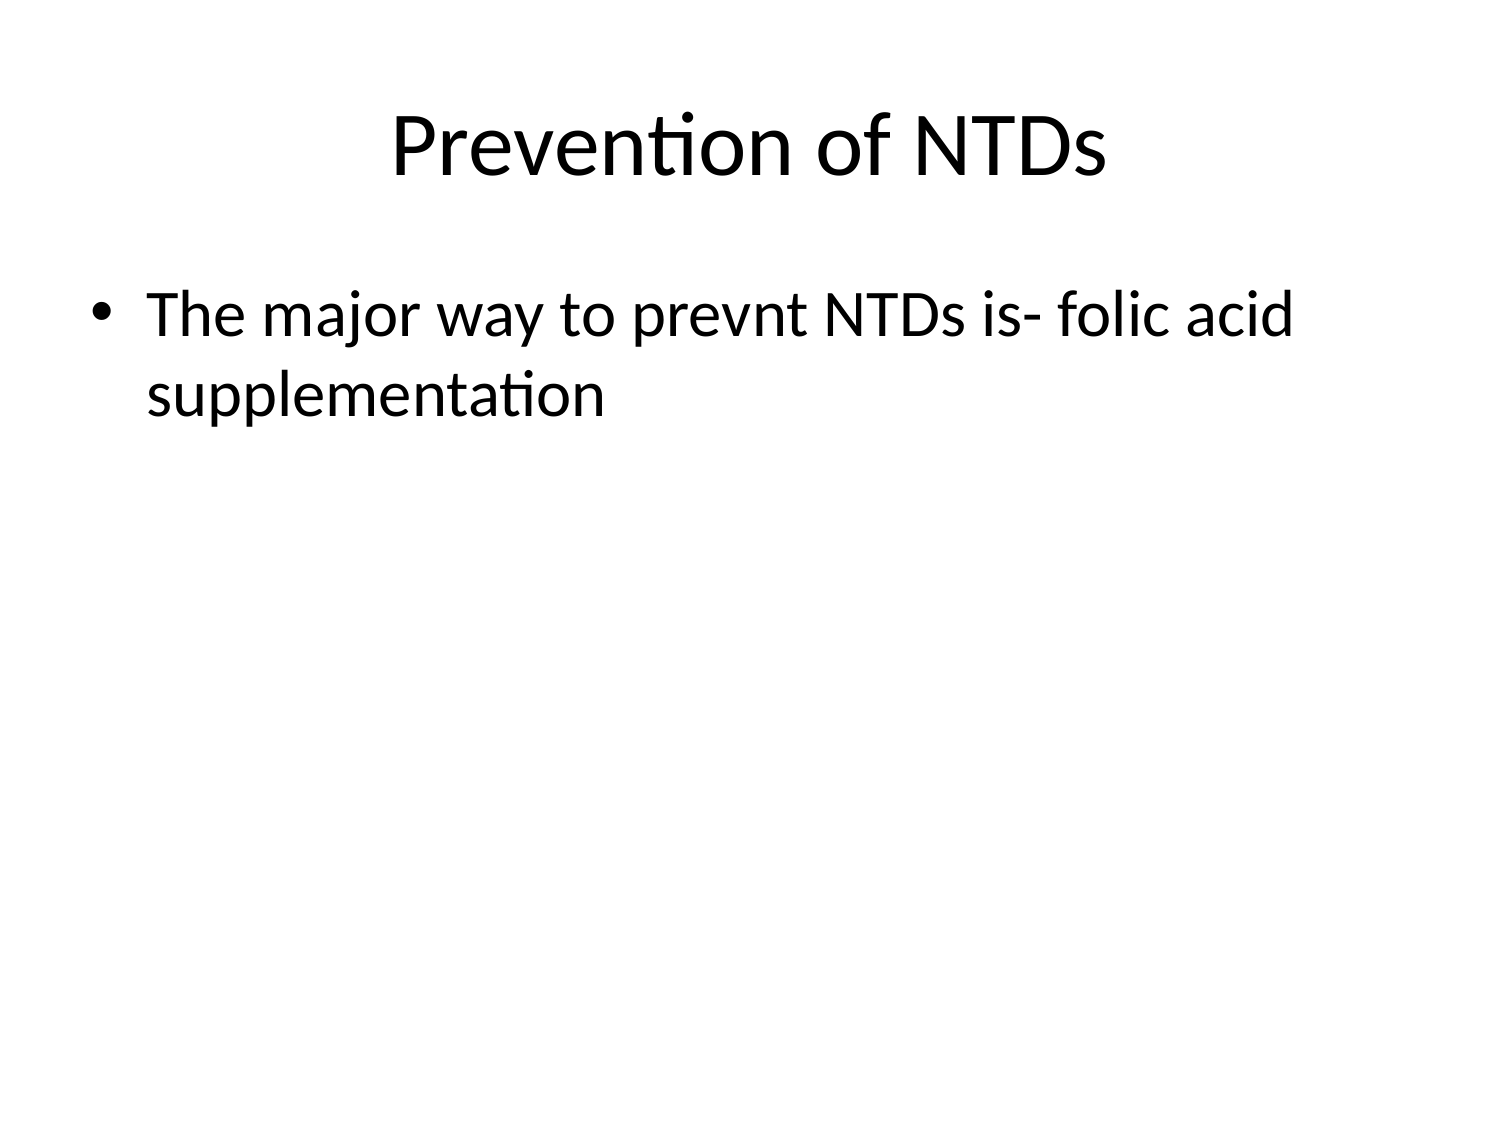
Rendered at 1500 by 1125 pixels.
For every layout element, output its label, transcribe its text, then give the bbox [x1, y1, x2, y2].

title Prevention of NTDs [75, 45, 1425, 233]
list The major way to prevnt NTDs is- folic acid supplementation [75, 262, 1425, 1005]
